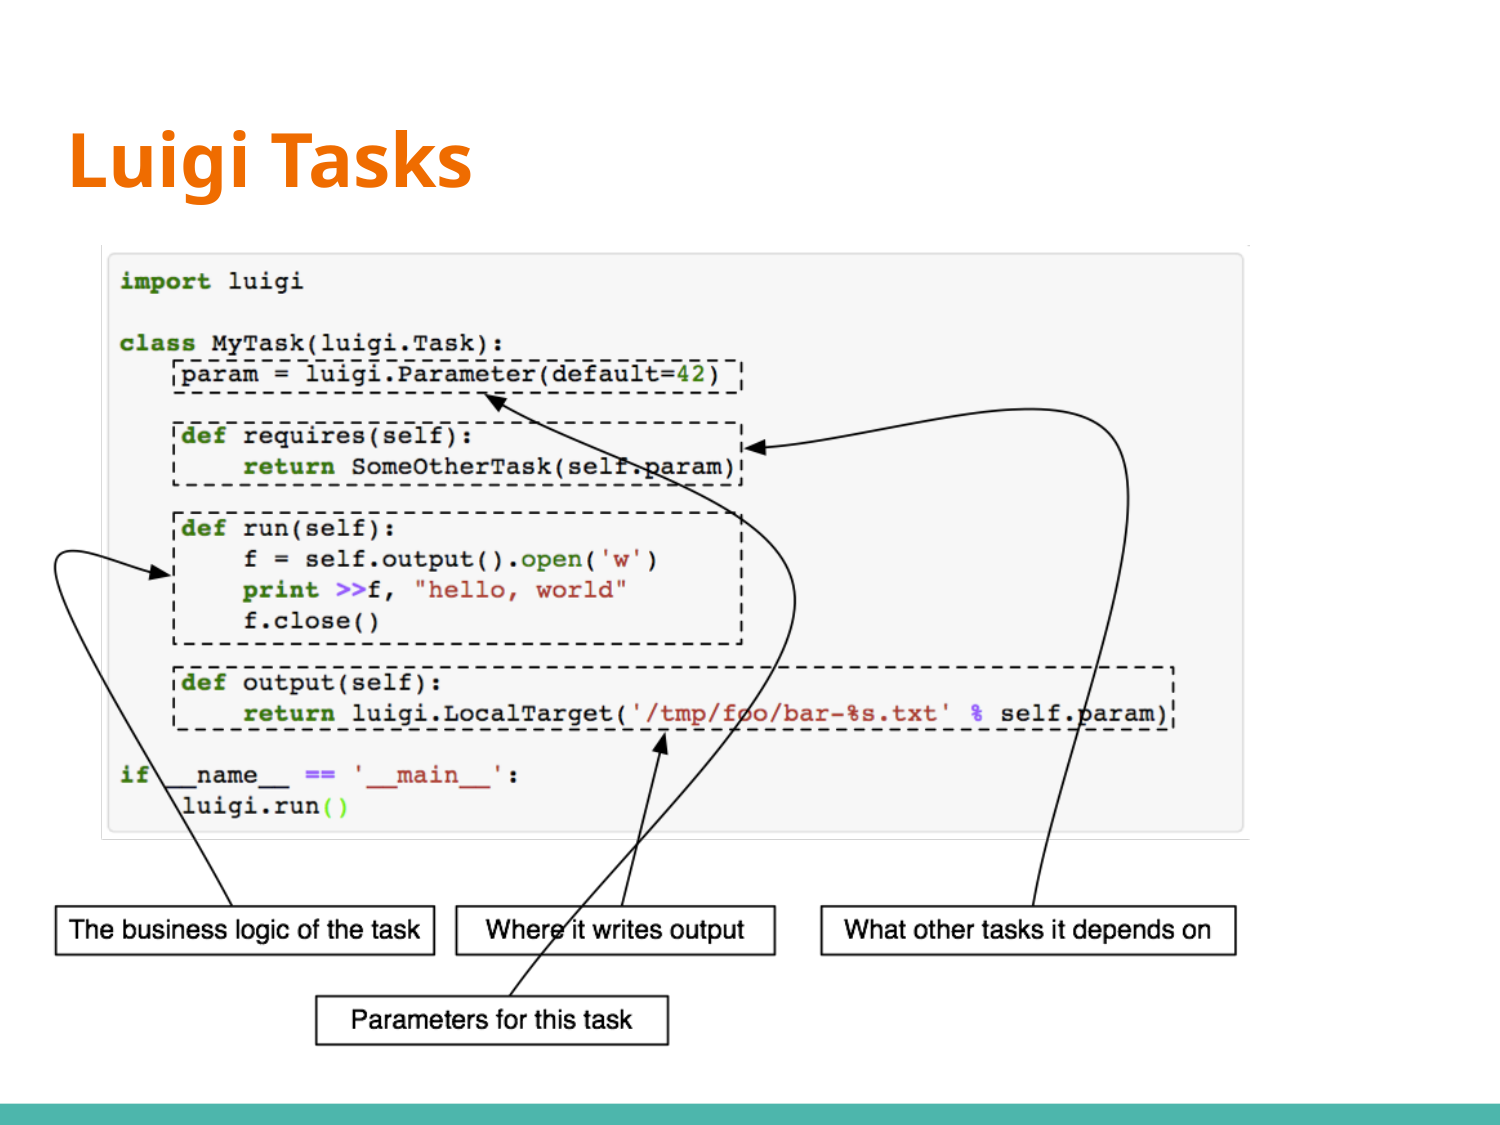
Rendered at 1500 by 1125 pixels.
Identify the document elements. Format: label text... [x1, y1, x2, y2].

picture [50, 245, 1250, 1048]
title Luigi Tasks [51, 97, 1449, 252]
